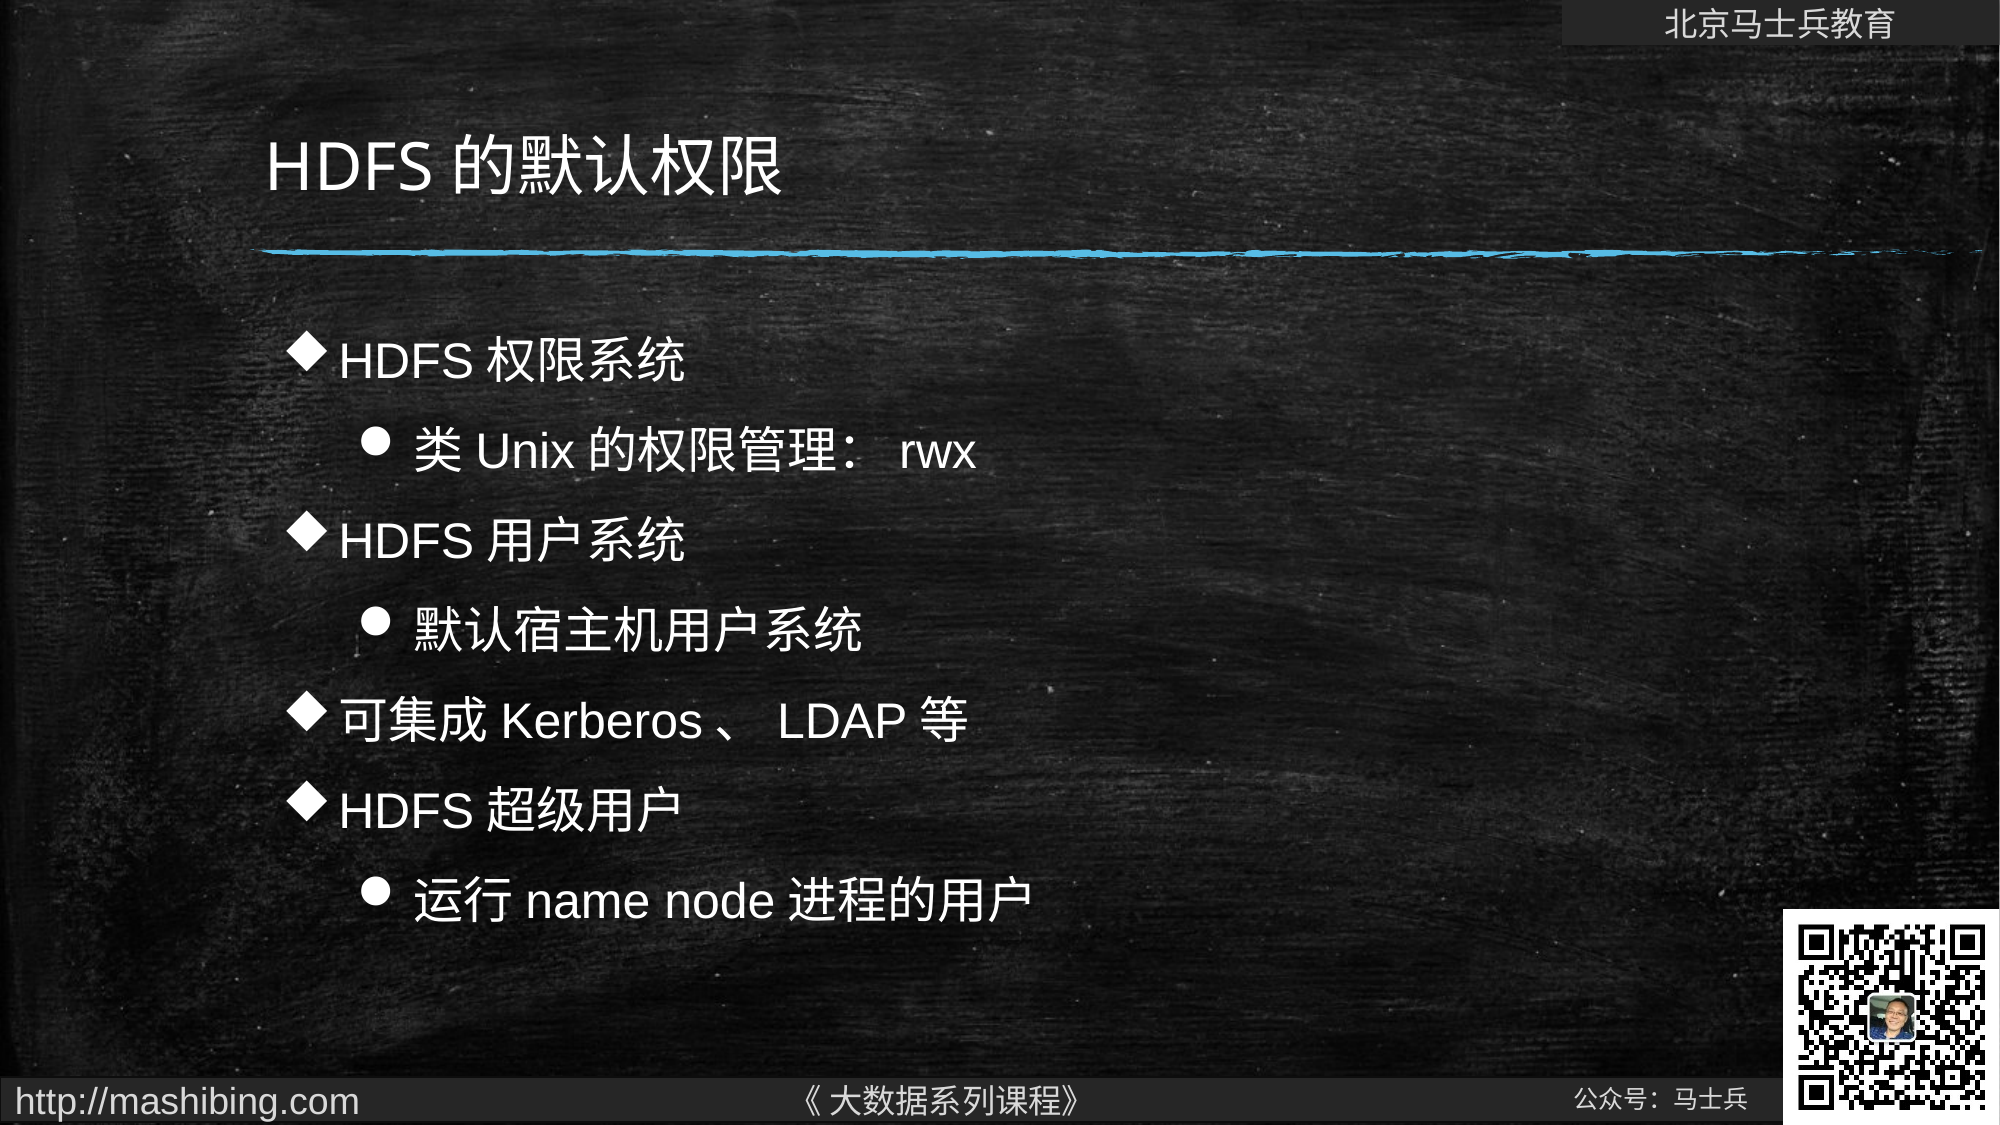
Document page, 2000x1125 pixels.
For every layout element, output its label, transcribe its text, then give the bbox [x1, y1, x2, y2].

picture [1783, 909, 2000, 1125]
text_box HDFS权限系统 类Unix的权限管理：rwx HDFS用户系统 默认宿主机用户系统 可集成Kerberos、LDAP等 HDFS超级用户 运行name node进程的用户 [267, 290, 1628, 936]
title HDFS的默认权限 [249, 45, 1750, 213]
